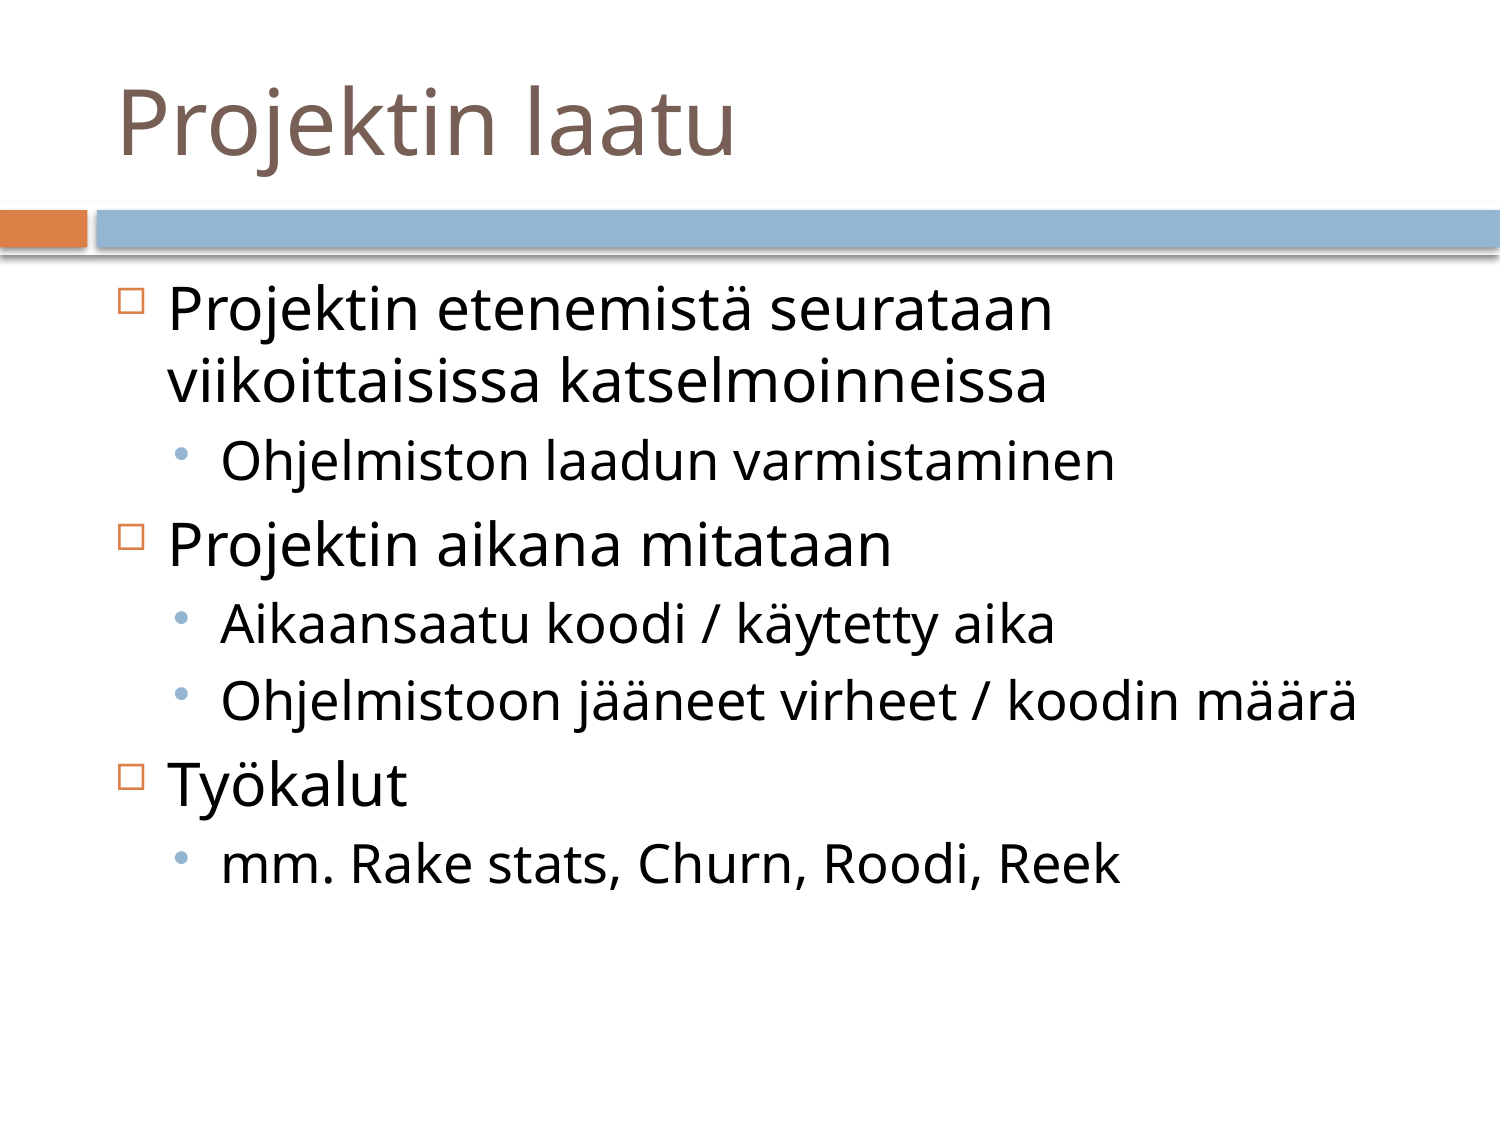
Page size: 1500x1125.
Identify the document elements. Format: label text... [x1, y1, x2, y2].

title Projektin laatu [100, 37, 1438, 200]
list Projektin etenemistä seurataan viikoittaisissa katselmoinneissa Ohjelmiston laadun varmistaminen Projektin aikana mitataan Aikaansaatu koodi / käytetty aika Ohjelmistoon jääneet virheet / koodin määrä Työkalut mm. Rake stats, Churn, Roodi, Reek [100, 262, 1438, 1000]
